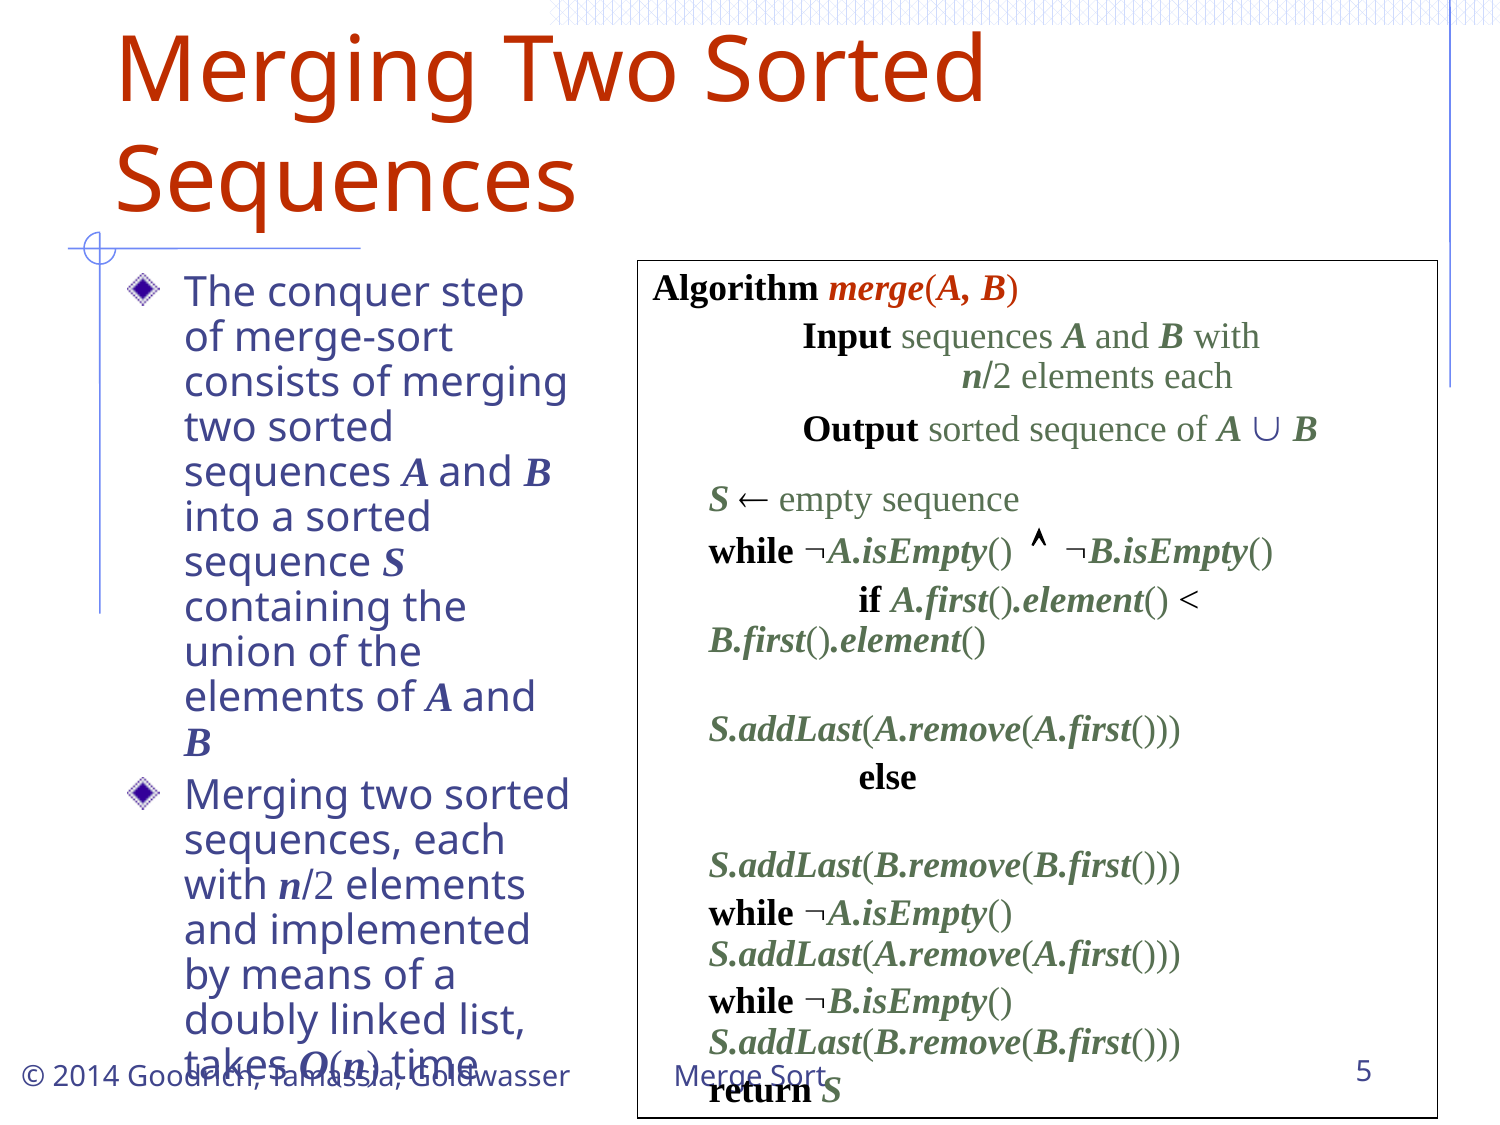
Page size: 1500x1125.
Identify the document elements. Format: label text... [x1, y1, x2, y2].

list The conquer step of merge-sort consists of merging two sorted sequences A and B into a sorted sequence S containing the union of the elements of A and B Merging two sorted sequences, each with n/2 elements and implemented by means of a doubly linked list, takes O(n) time [112, 262, 588, 1038]
footer Merge Sort [512, 1024, 637, 1101]
title Merging Two Sorted Sequences [99, 50, 1425, 238]
text_box Algorithm merge(A, B) Input sequences A and B with n/2 elements each Output sorted sequence of A  B S  empty sequence while A.isEmpty()  B.isEmpty() if A.first().element() < B.first().element() S.addLast(A.remove(A.first())) else S.addLast(B.remove(B.first())) while A.isEmpty() S.addLast(A.remove(A.first())) while B.isEmpty() S.addLast(B.remove(B.first())) return S [637, 260, 1438, 1118]
picture [127, 777, 160, 810]
picture [127, 273, 160, 306]
